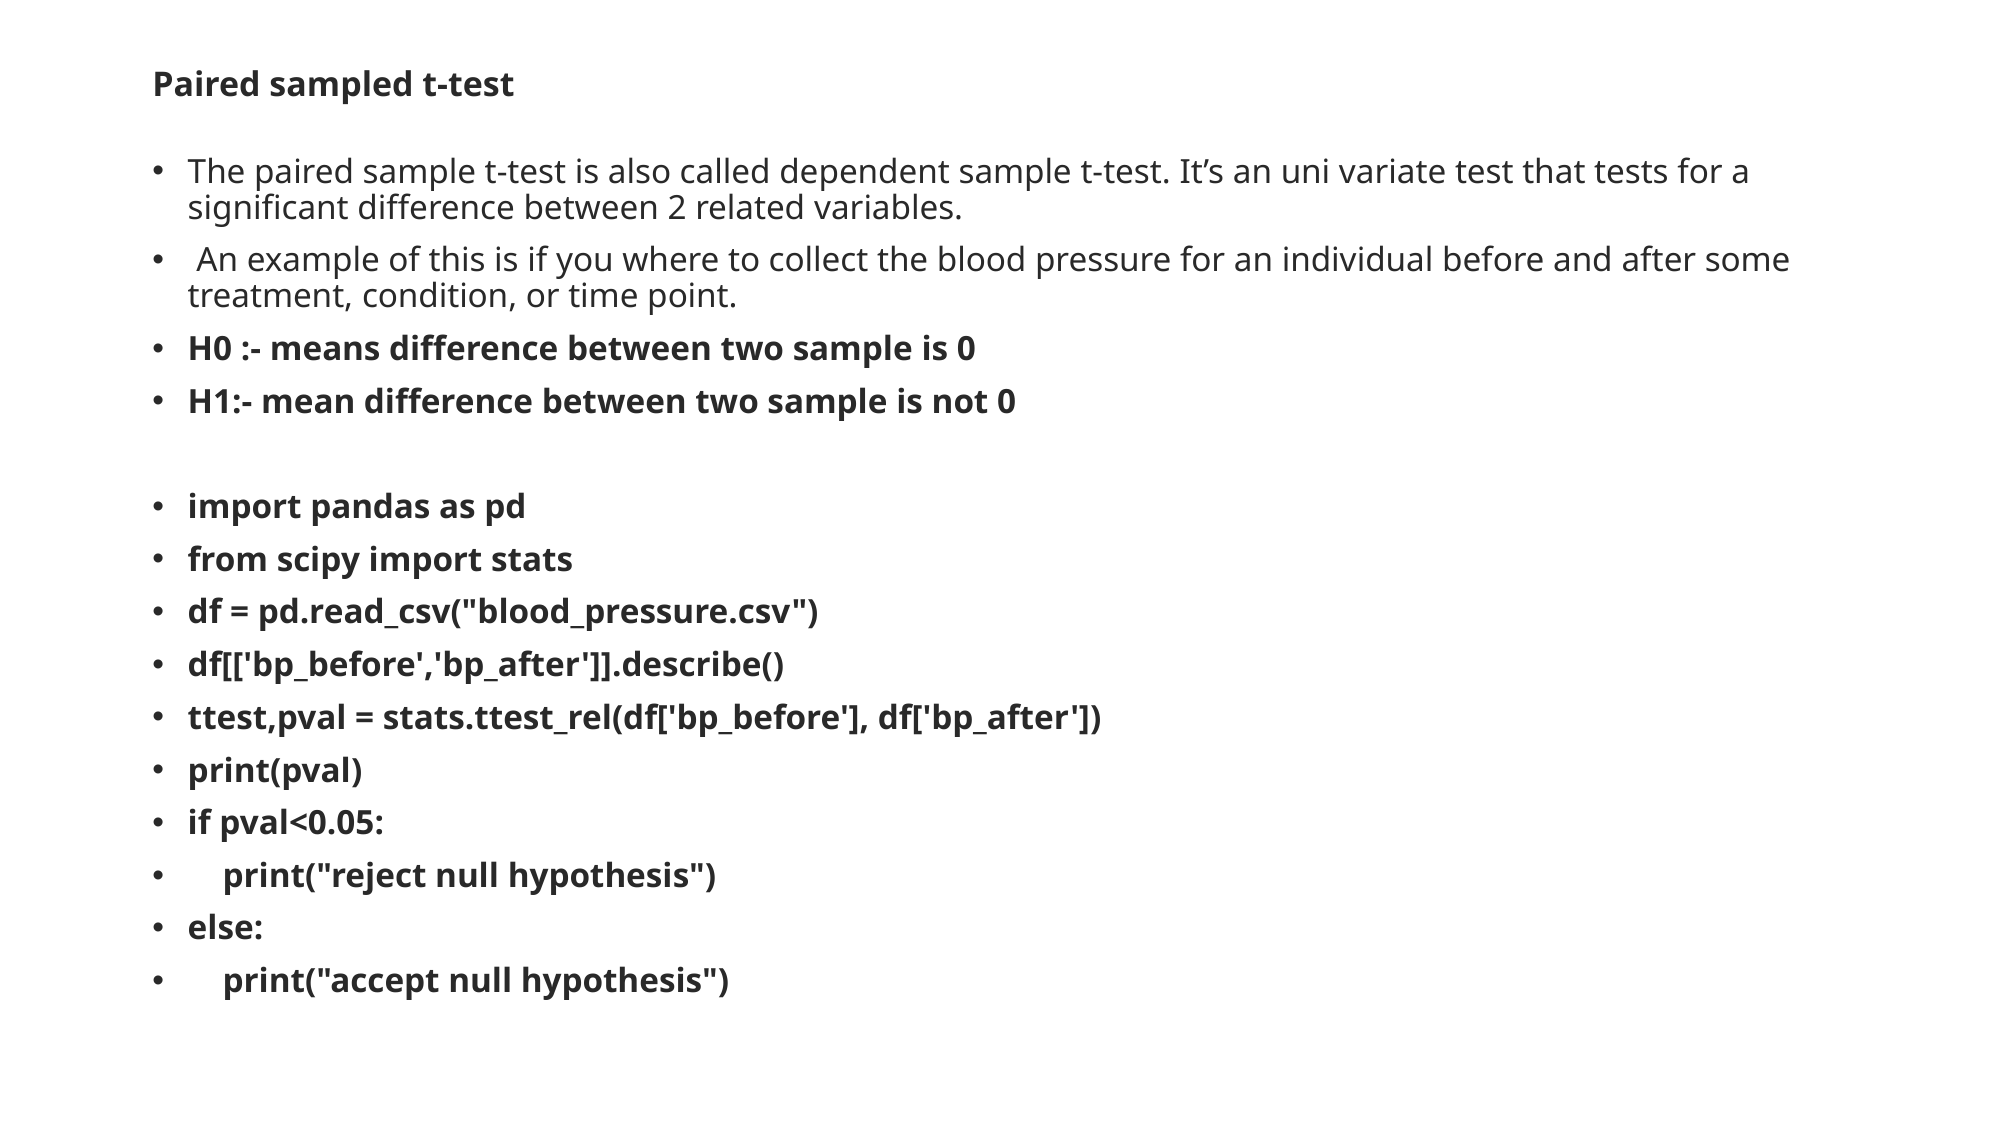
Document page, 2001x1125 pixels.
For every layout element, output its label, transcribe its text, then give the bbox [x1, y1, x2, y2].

list The paired sample t-test is also called dependent sample t-test. It’s an uni variate test that tests for a significant difference between 2 related variables. An example of this is if you where to collect the blood pressure for an individual before and after some treatment, condition, or time point. H0 :- means difference between two sample is 0 H1:- mean difference between two sample is not 0 import pandas as pd from scipy import stats df = pd.read_csv("blood_pressure.csv") df[['bp_before','bp_after']].describe() ttest,pval = stats.ttest_rel(df['bp_before'], df['bp_after']) print(pval) if pval<0.05: print("reject null hypothesis") else: print("accept null hypothesis") [137, 146, 1863, 1014]
title Paired sampled t-test [137, 59, 1863, 112]
